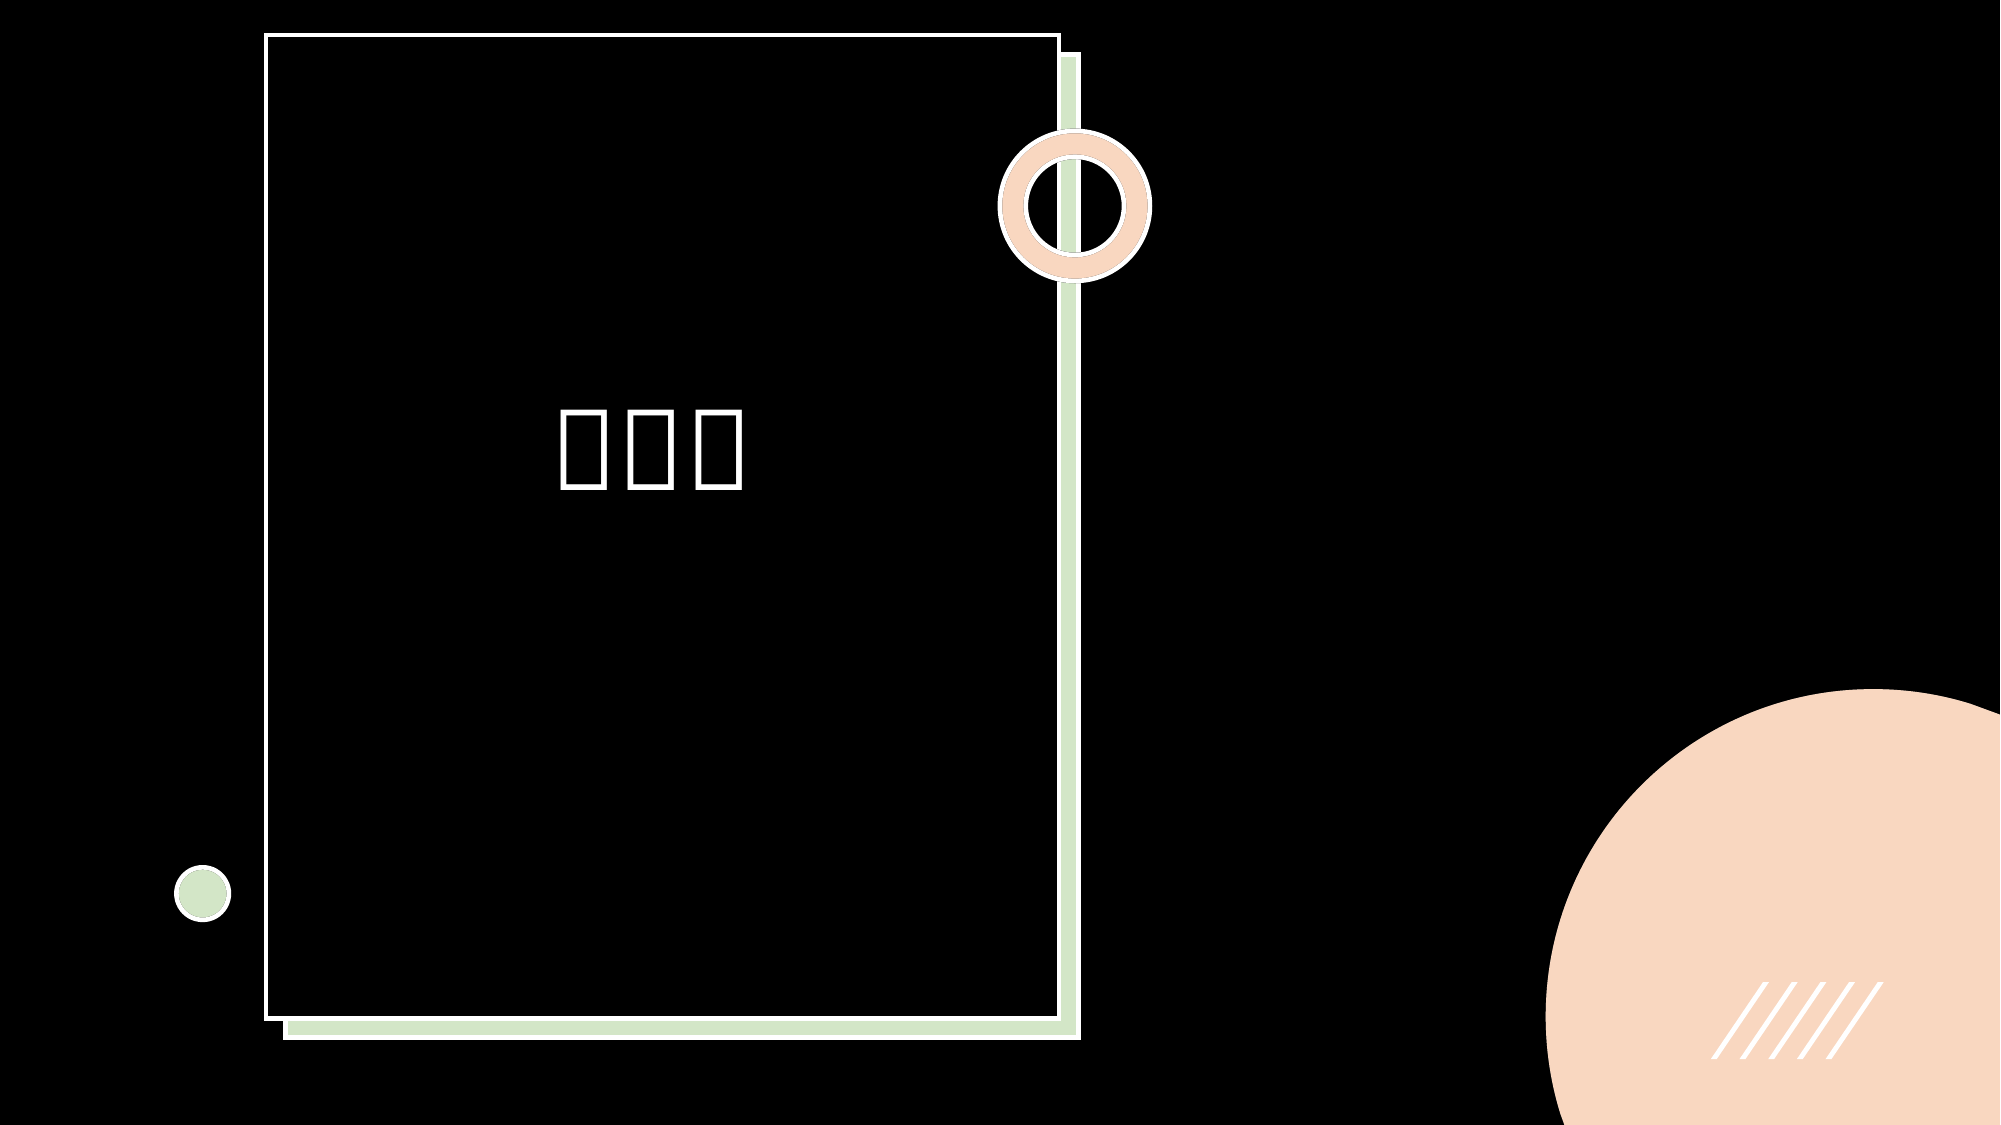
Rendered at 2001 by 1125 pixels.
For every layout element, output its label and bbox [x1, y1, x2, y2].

text_box [1079, 130, 1151, 282]
text_box [265, 34, 1060, 1019]
text_box [0, 0, 2000, 1125]
text_box [1544, 688, 2000, 1125]
text_box [175, 866, 230, 921]
text_box [285, 54, 1079, 1038]
text_box [1710, 982, 1884, 1060]
